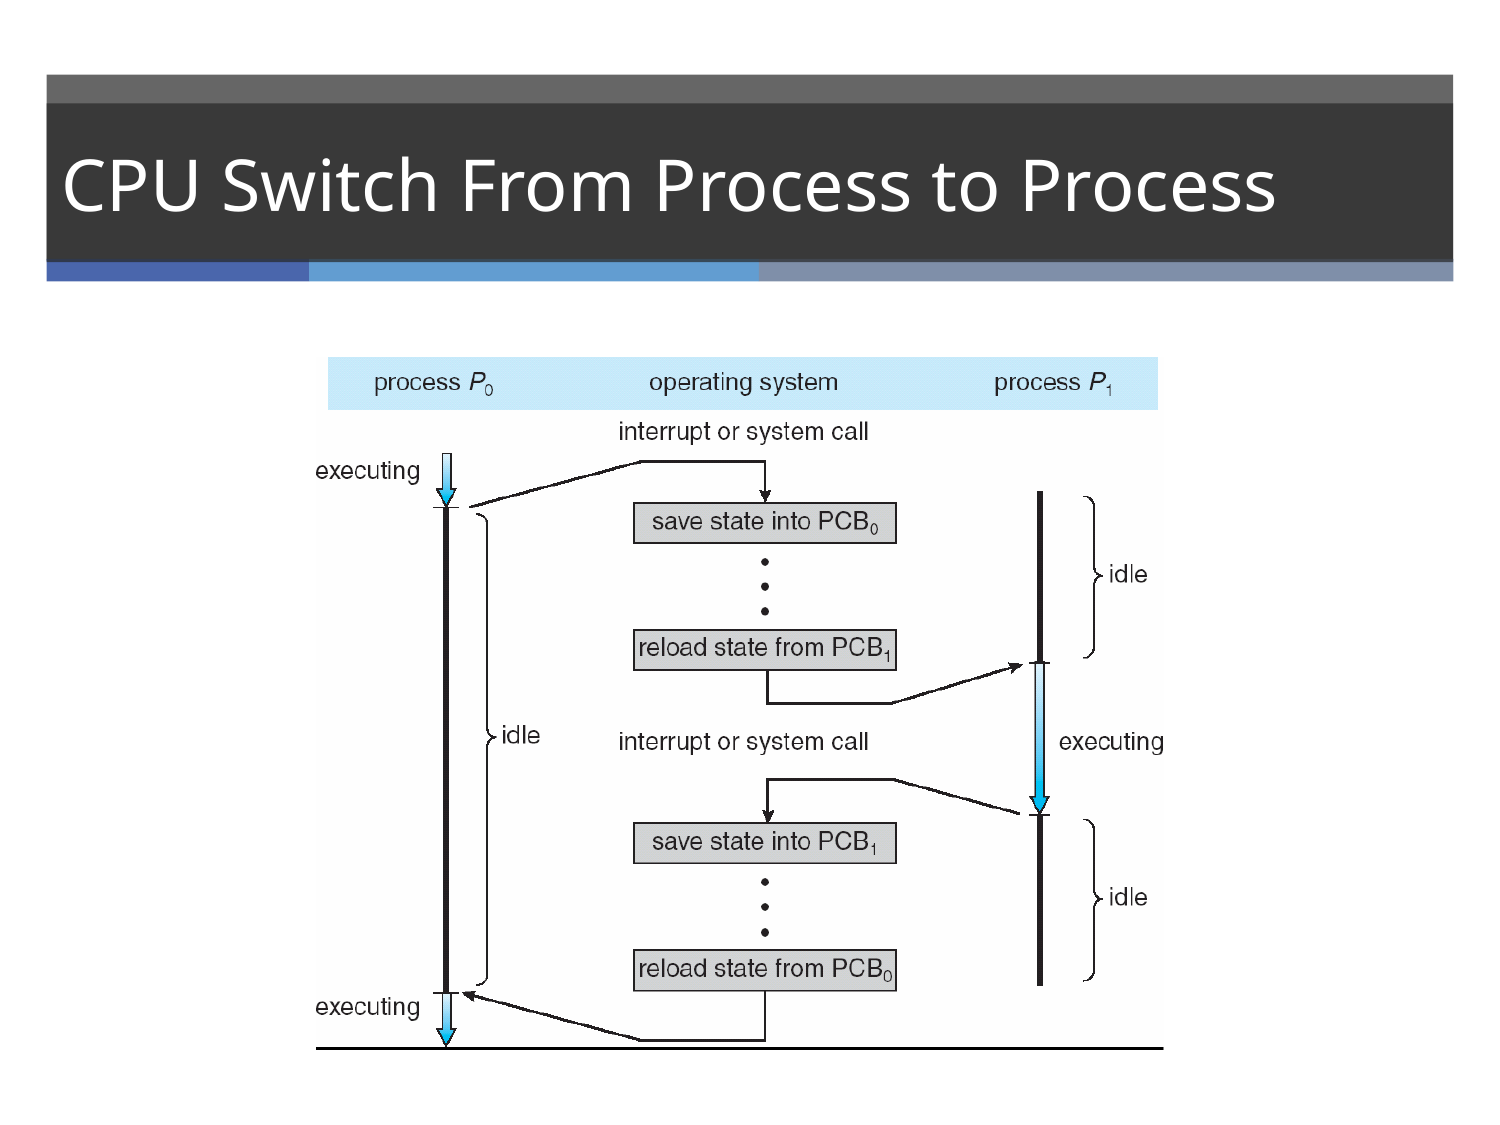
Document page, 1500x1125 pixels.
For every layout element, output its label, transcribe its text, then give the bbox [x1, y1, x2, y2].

picture [226, 324, 1347, 1078]
title CPU Switch From Process to Process [46, 103, 1454, 263]
